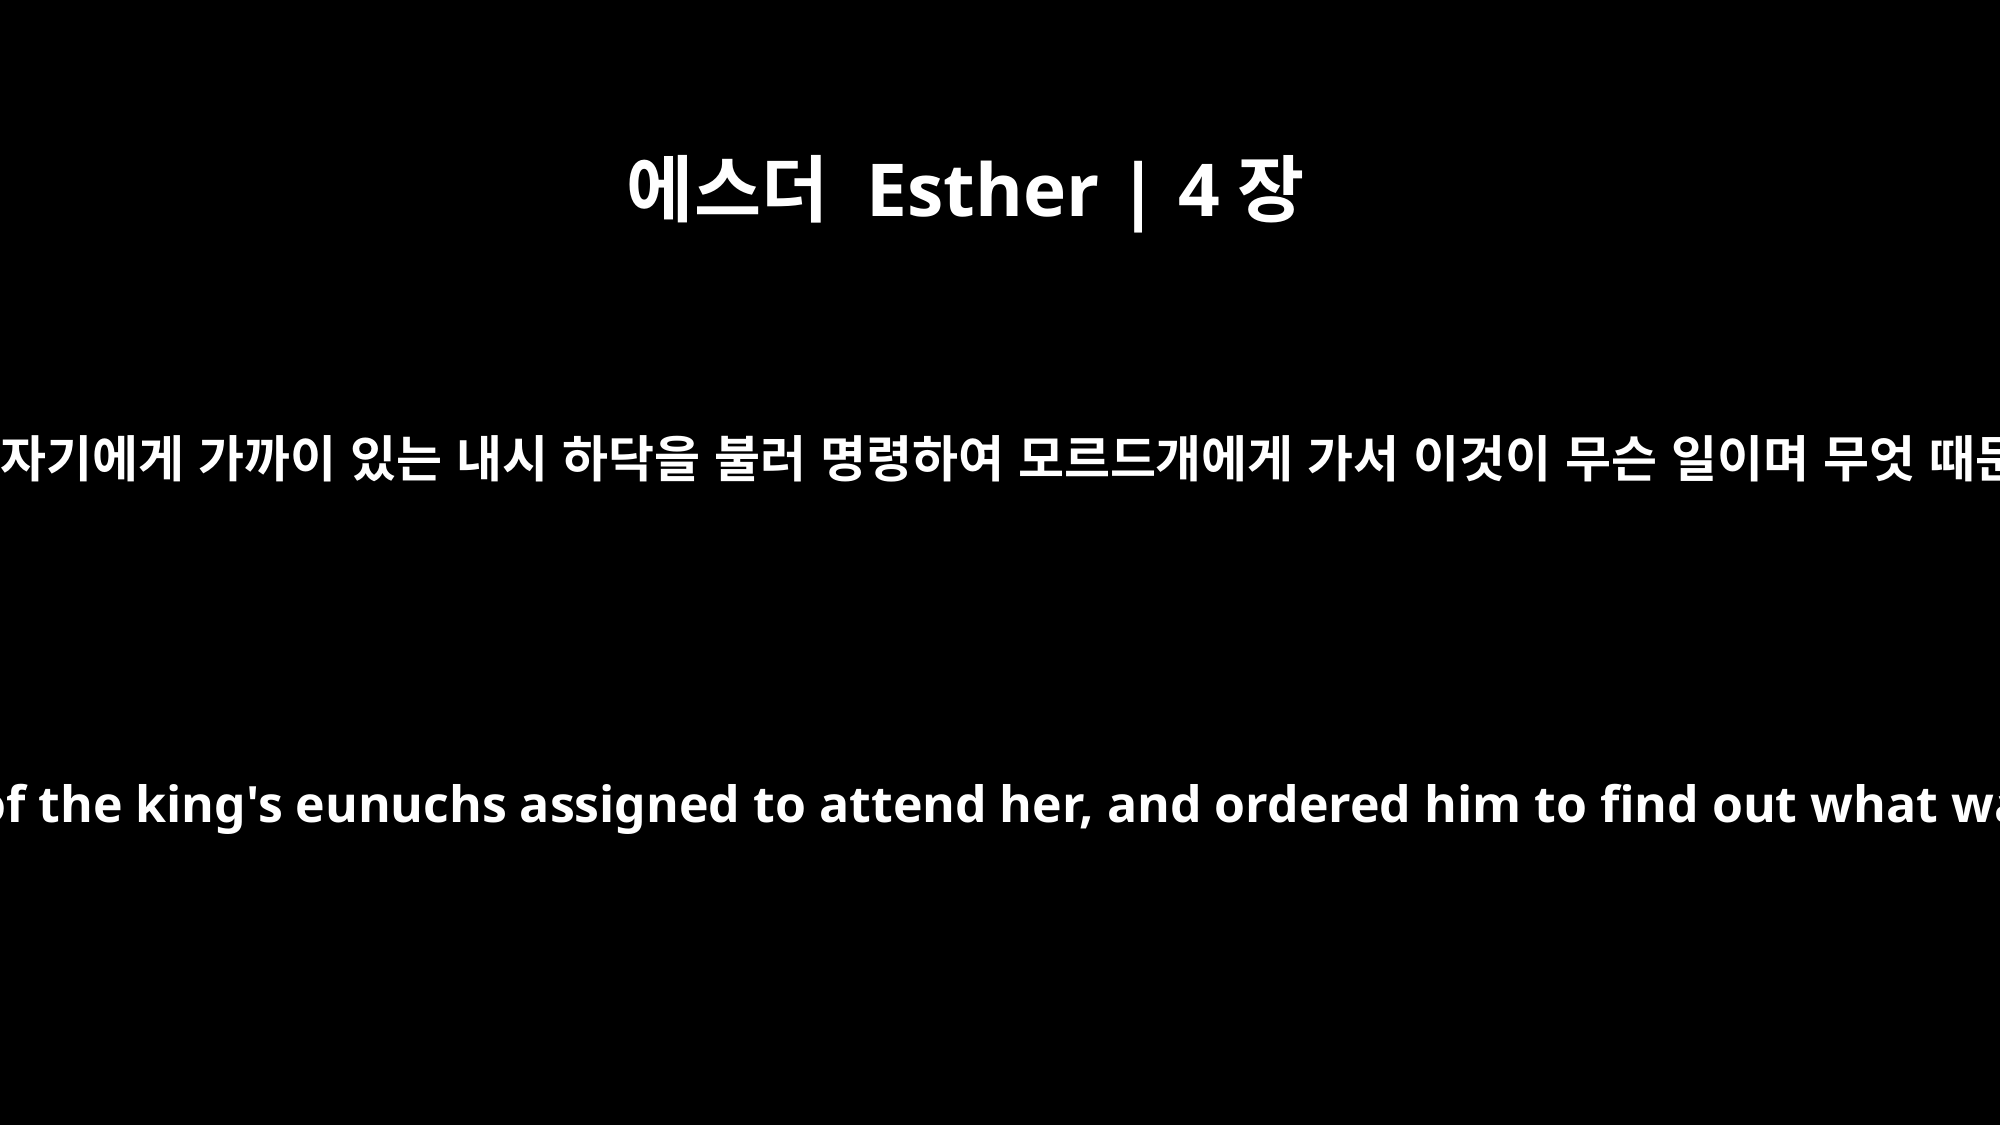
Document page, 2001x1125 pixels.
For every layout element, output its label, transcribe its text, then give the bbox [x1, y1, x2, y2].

text_box Then Esther summoned Hathach, one of the king's eunuchs assigned to attend her, and ordered him to find out what was troubling Mordecai and why. [0, 764, 2000, 840]
text_box 에스더 Esther | 4장 [612, 136, 1320, 239]
text_box 5 에스더가 왕의 어명으로 자기에게 가까이 있는 내시 하닥을 불러 명령하여 모르드개에게 가서 이것이 무슨 일이며 무엇 때문인가 알아보라 하매 [0, 359, 2000, 495]
